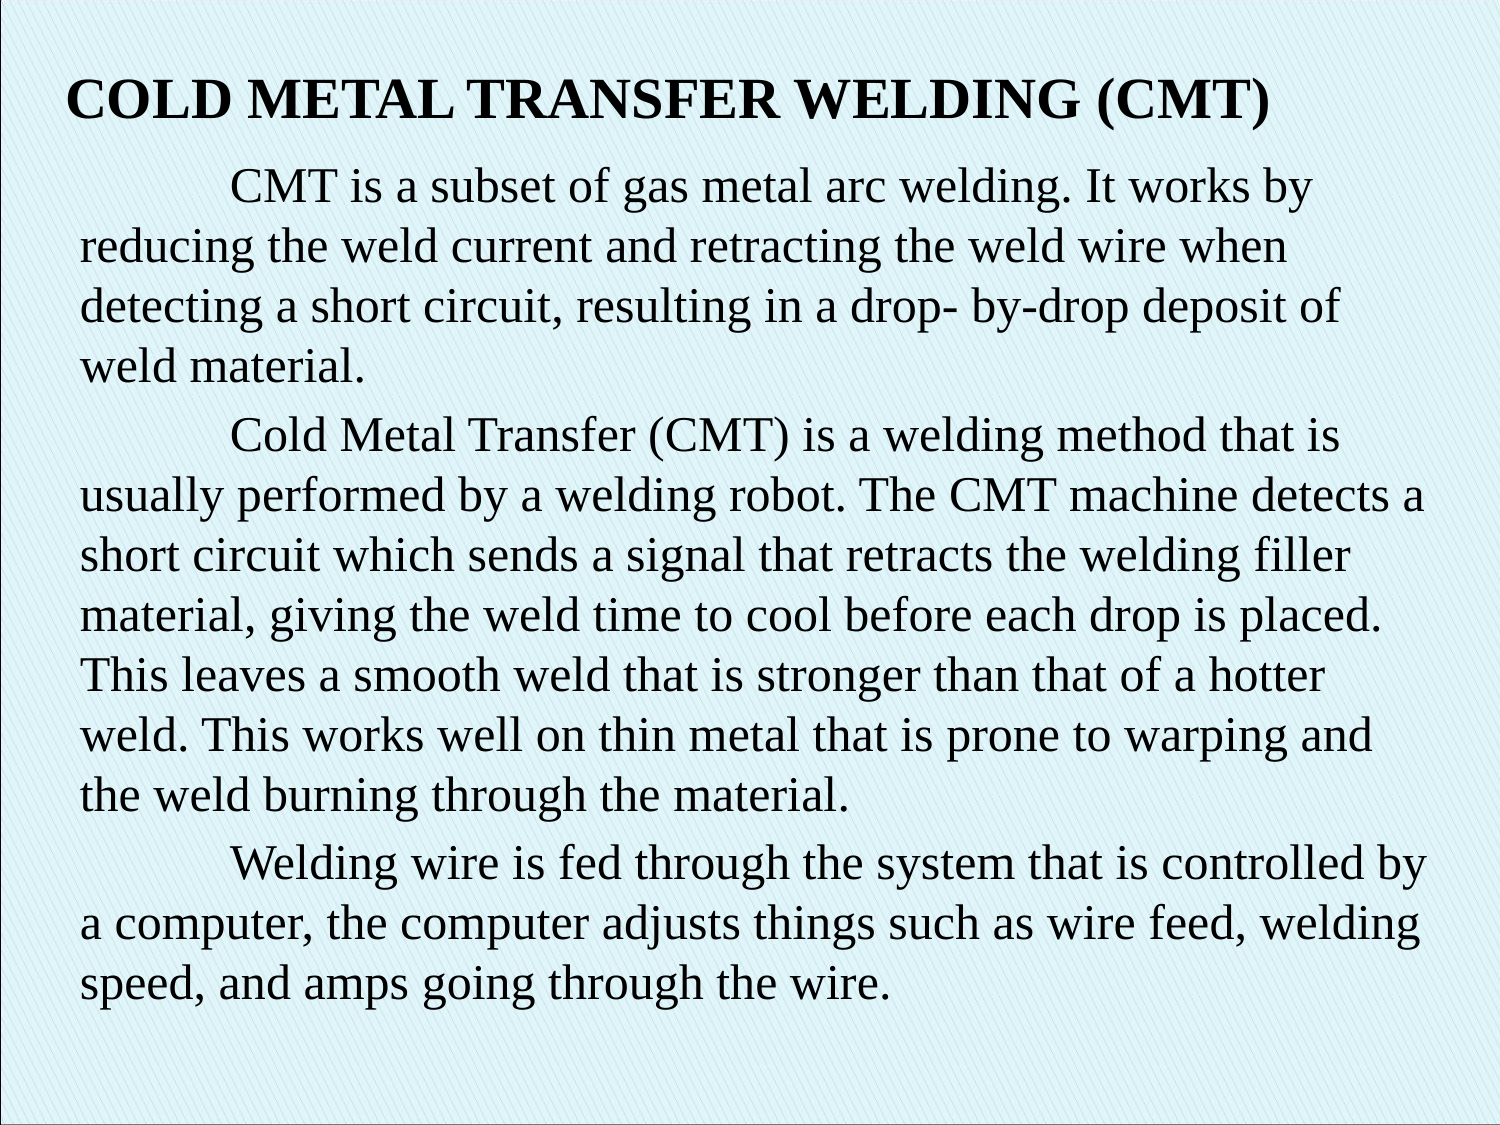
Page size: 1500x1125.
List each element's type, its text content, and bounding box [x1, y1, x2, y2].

list CMT is a subset of gas metal arc welding. It works by reducing the weld current and retracting the weld wire when detecting a short circuit, resulting in a drop- by-drop deposit of weld material. Cold Metal Transfer (CMT) is a welding method that is usually performed by a welding robot. The CMT machine detects a short circuit which sends a signal that retracts the welding filler material, giving the weld time to cool before each drop is placed. This leaves a smooth weld that is stronger than that of a hotter weld. This works well on thin metal that is prone to warping and the weld burning through the material. Welding wire is fed through the system that is controlled by a computer, the computer adjusts things such as wire feed, welding speed, and amps going through the wire. [50, 145, 1450, 1075]
title COLD METAL TRANSFER WELDING (CMT) [50, 53, 1340, 129]
picture [0, 0, 1500, 1125]
